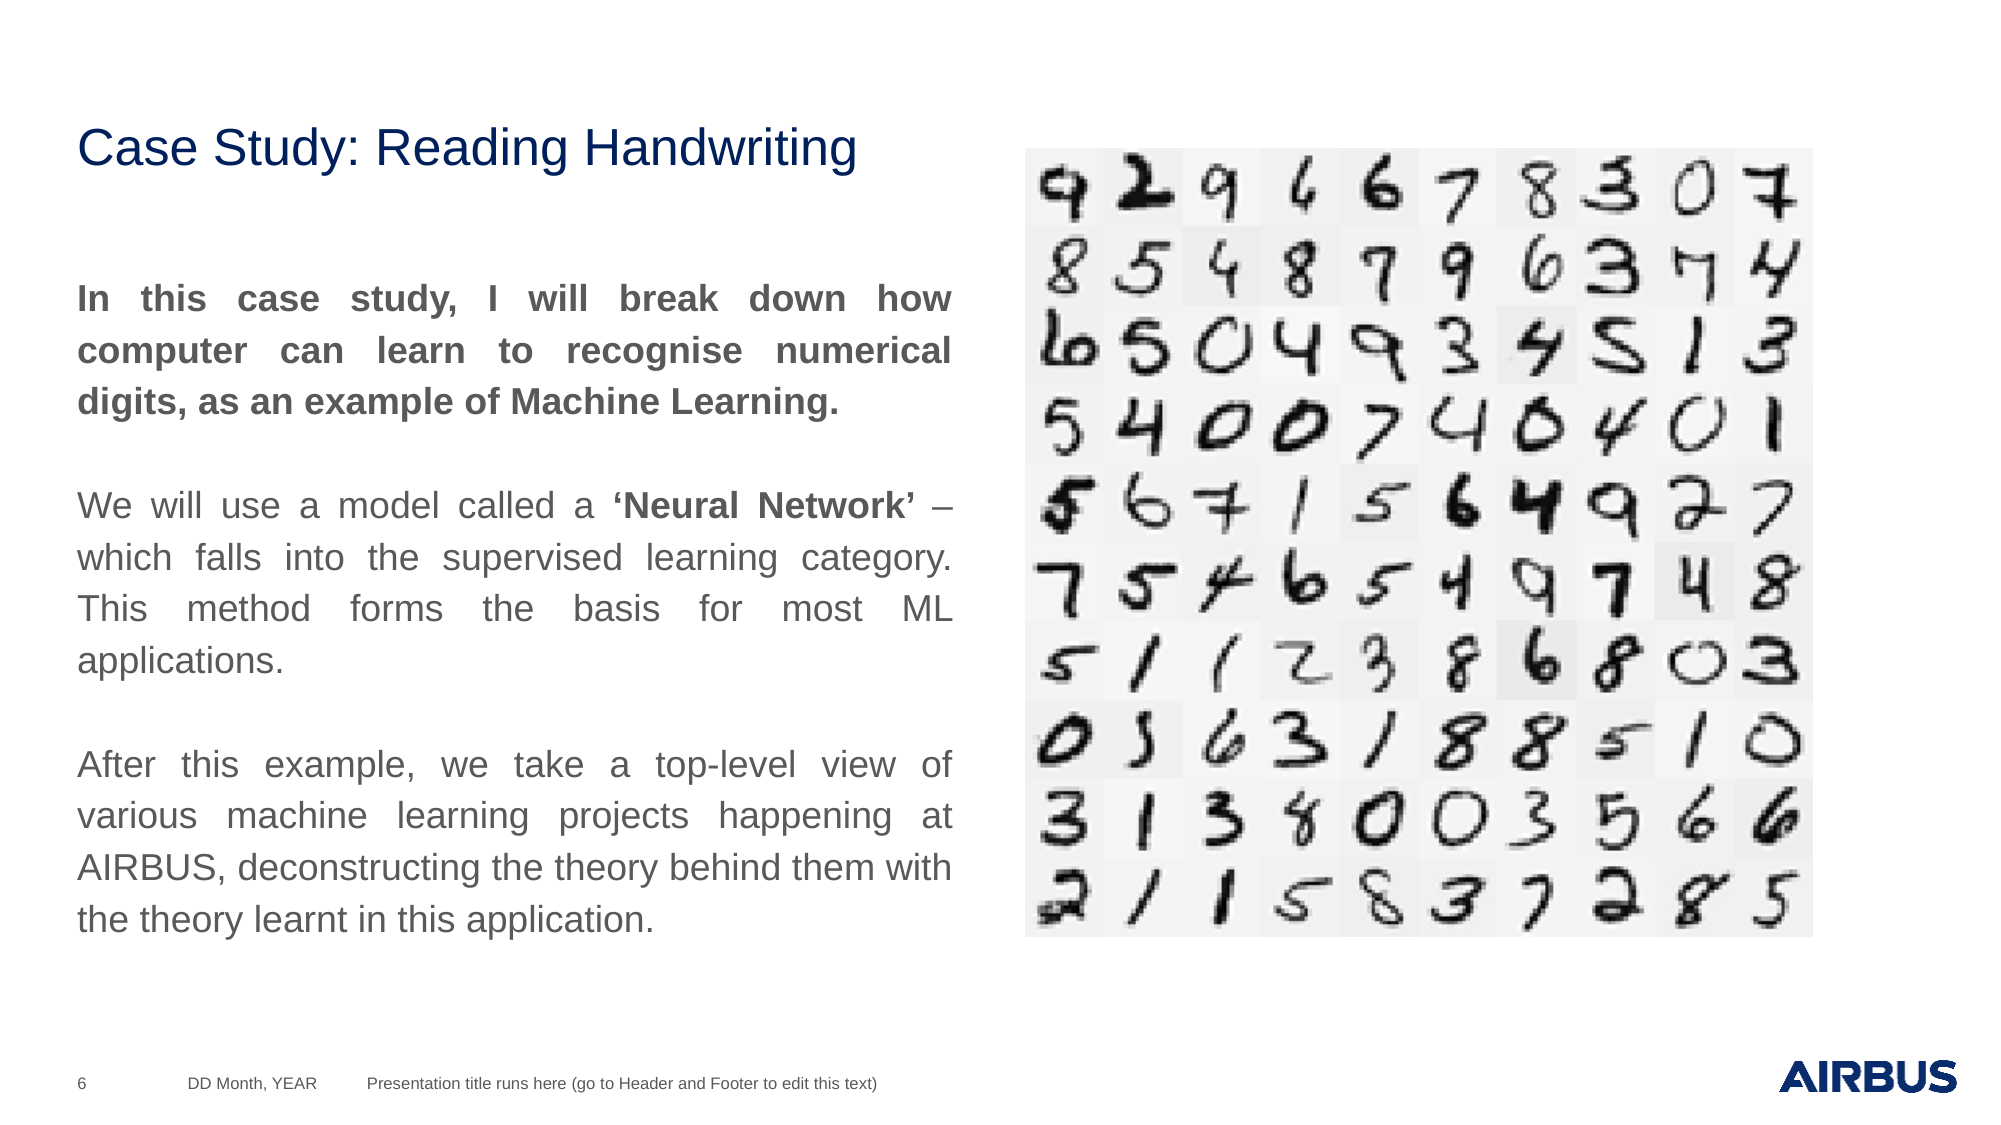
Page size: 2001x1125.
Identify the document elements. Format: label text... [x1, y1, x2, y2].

slide_number 6 [77, 1057, 126, 1093]
text_box In this case study, I will break down how computer can learn to recognise numerical digits, as an example of Machine Learning. We will use a model called a ‘Neural Network’ – which falls into the supervised learning category. This method forms the basis for most ML applications. After this example, we take a top-level view of various machine learning projects happening at AIRBUS, deconstructing the theory behind them with the theory learnt in this application. [77, 267, 953, 971]
footer Presentation title runs here (go to Header and Footer to edit this text) [366, 1057, 1728, 1093]
picture [1024, 148, 1813, 937]
slide_number DD Month, YEAR [127, 1057, 318, 1093]
title Case Study: Reading Handwriting [77, 107, 1923, 252]
picture [1776, 1057, 1959, 1095]
